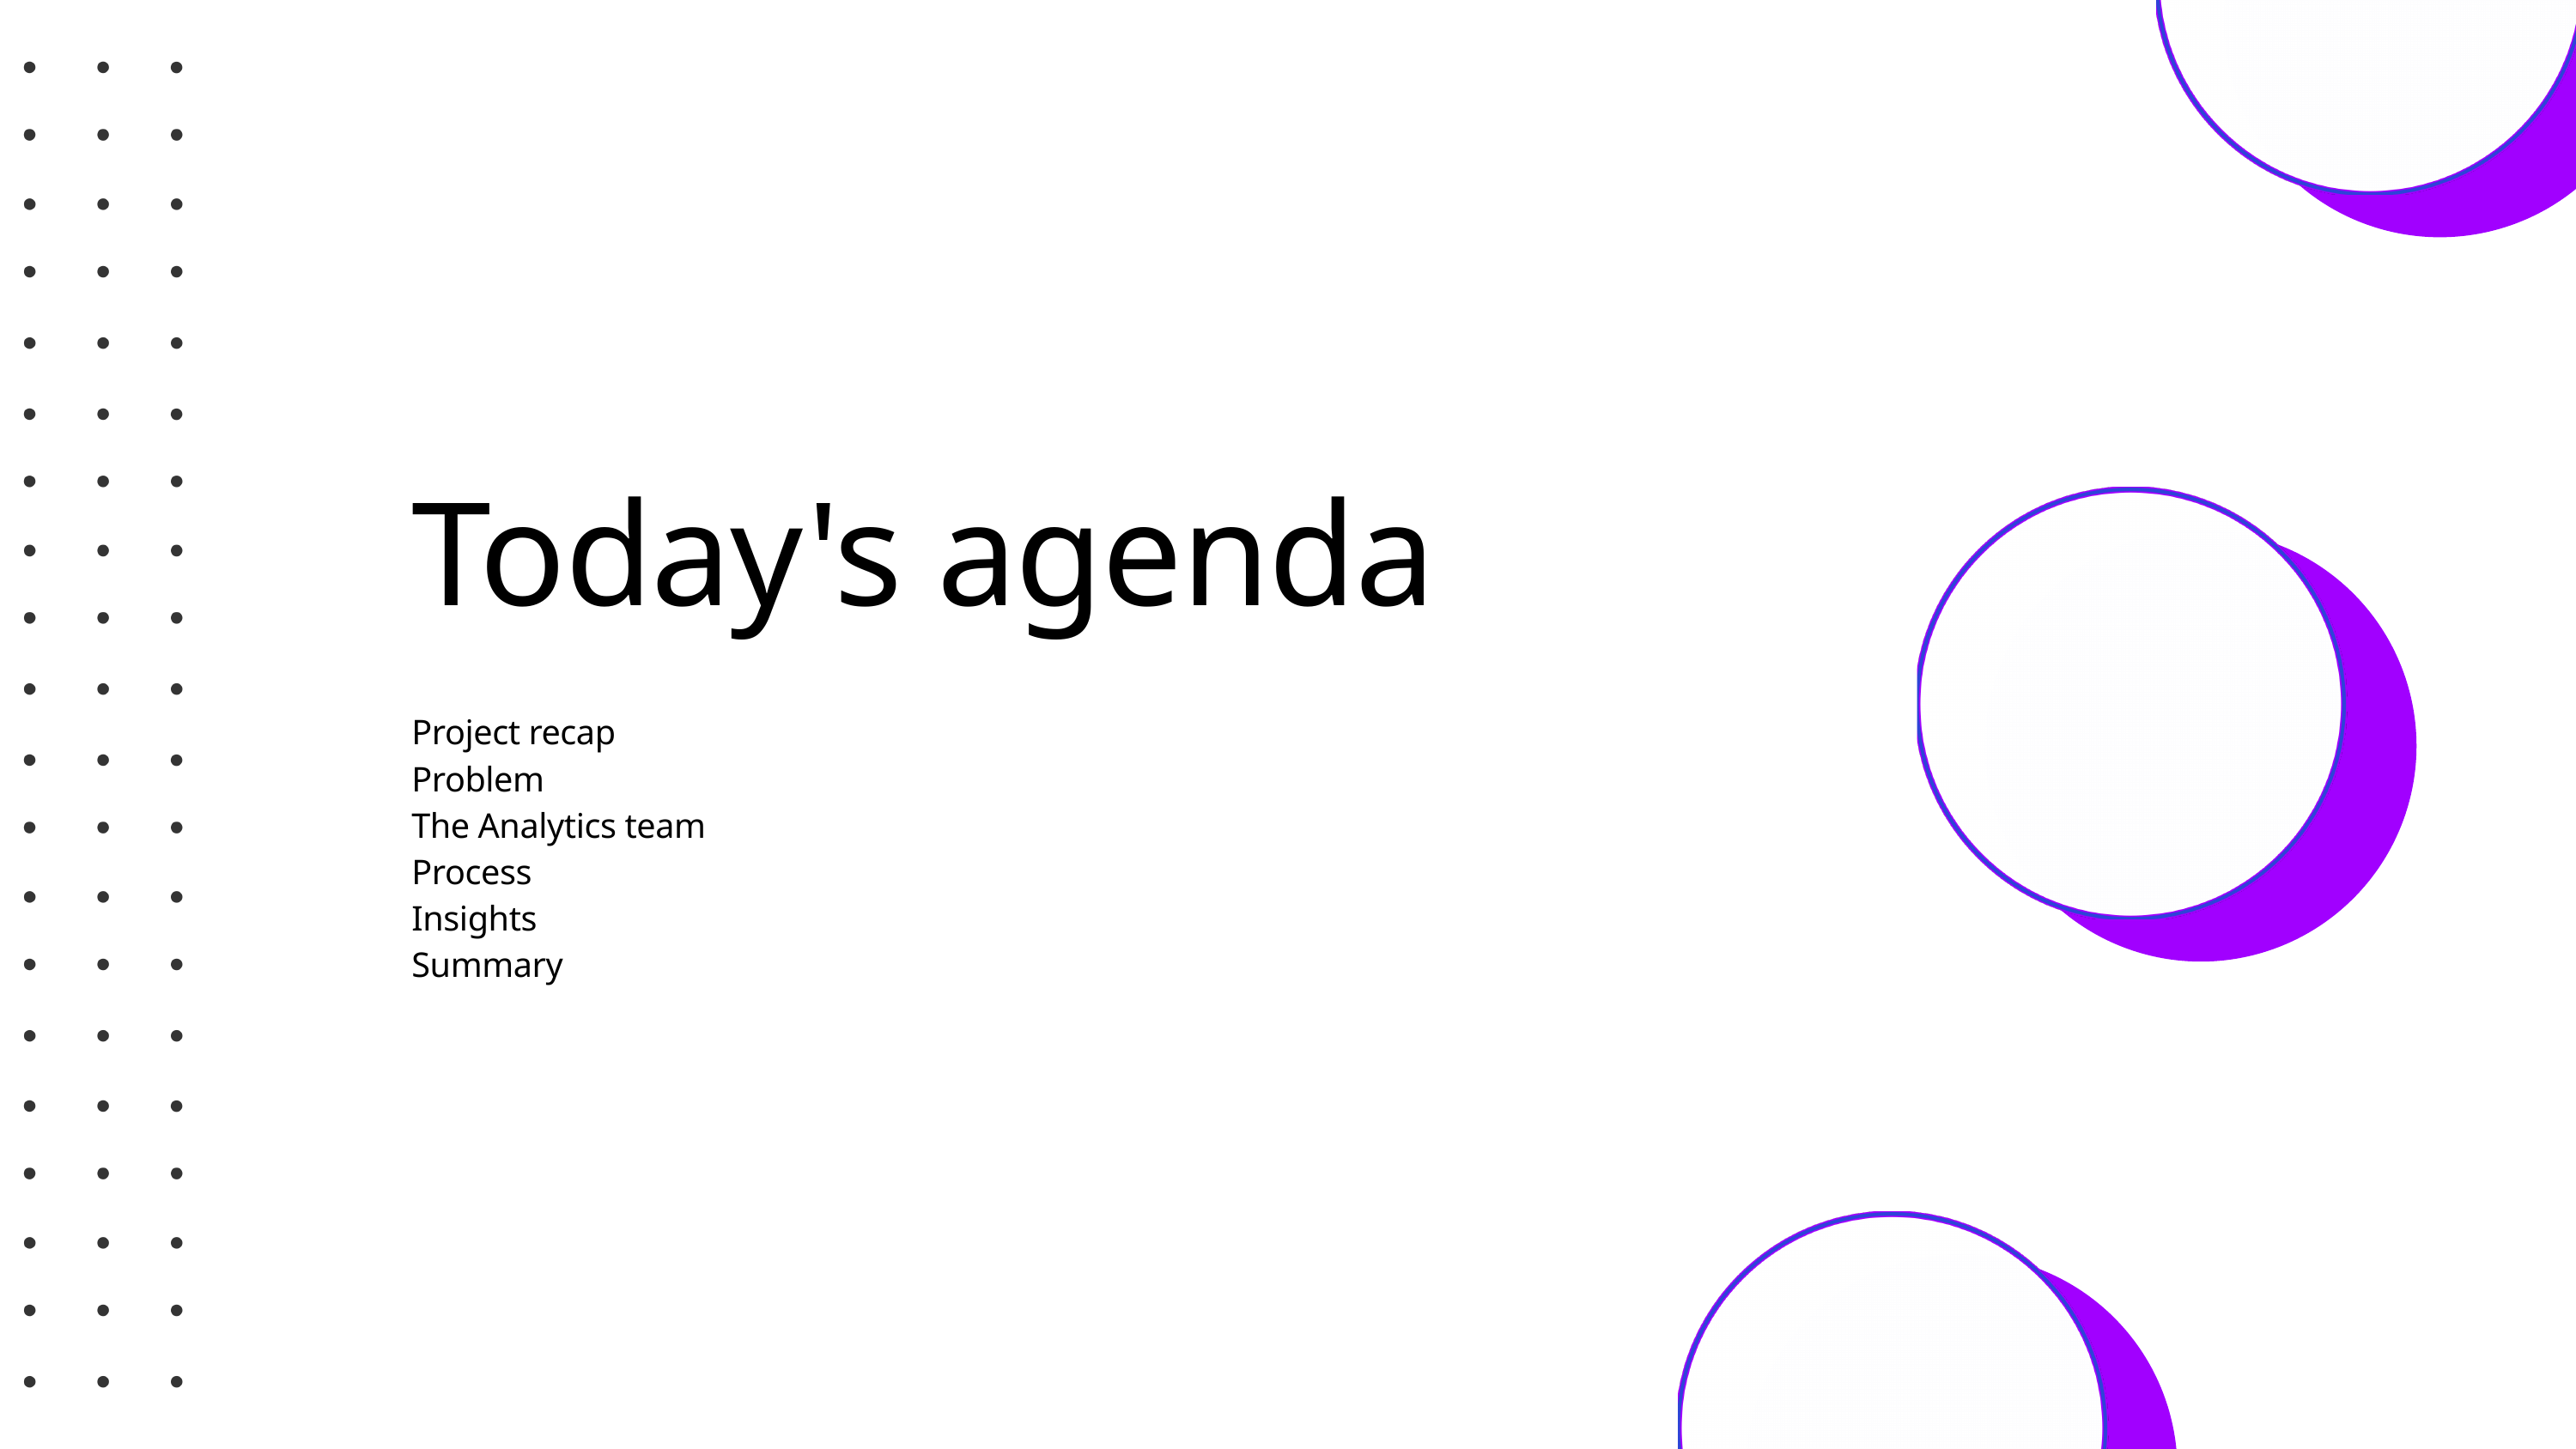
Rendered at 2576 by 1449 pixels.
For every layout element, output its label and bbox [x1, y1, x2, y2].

text_box [411, 462, 1634, 983]
text_box [1917, 487, 2417, 962]
text_box [1677, 1210, 2178, 1449]
text_box [0, 57, 187, 1392]
text_box [2155, 0, 2576, 238]
